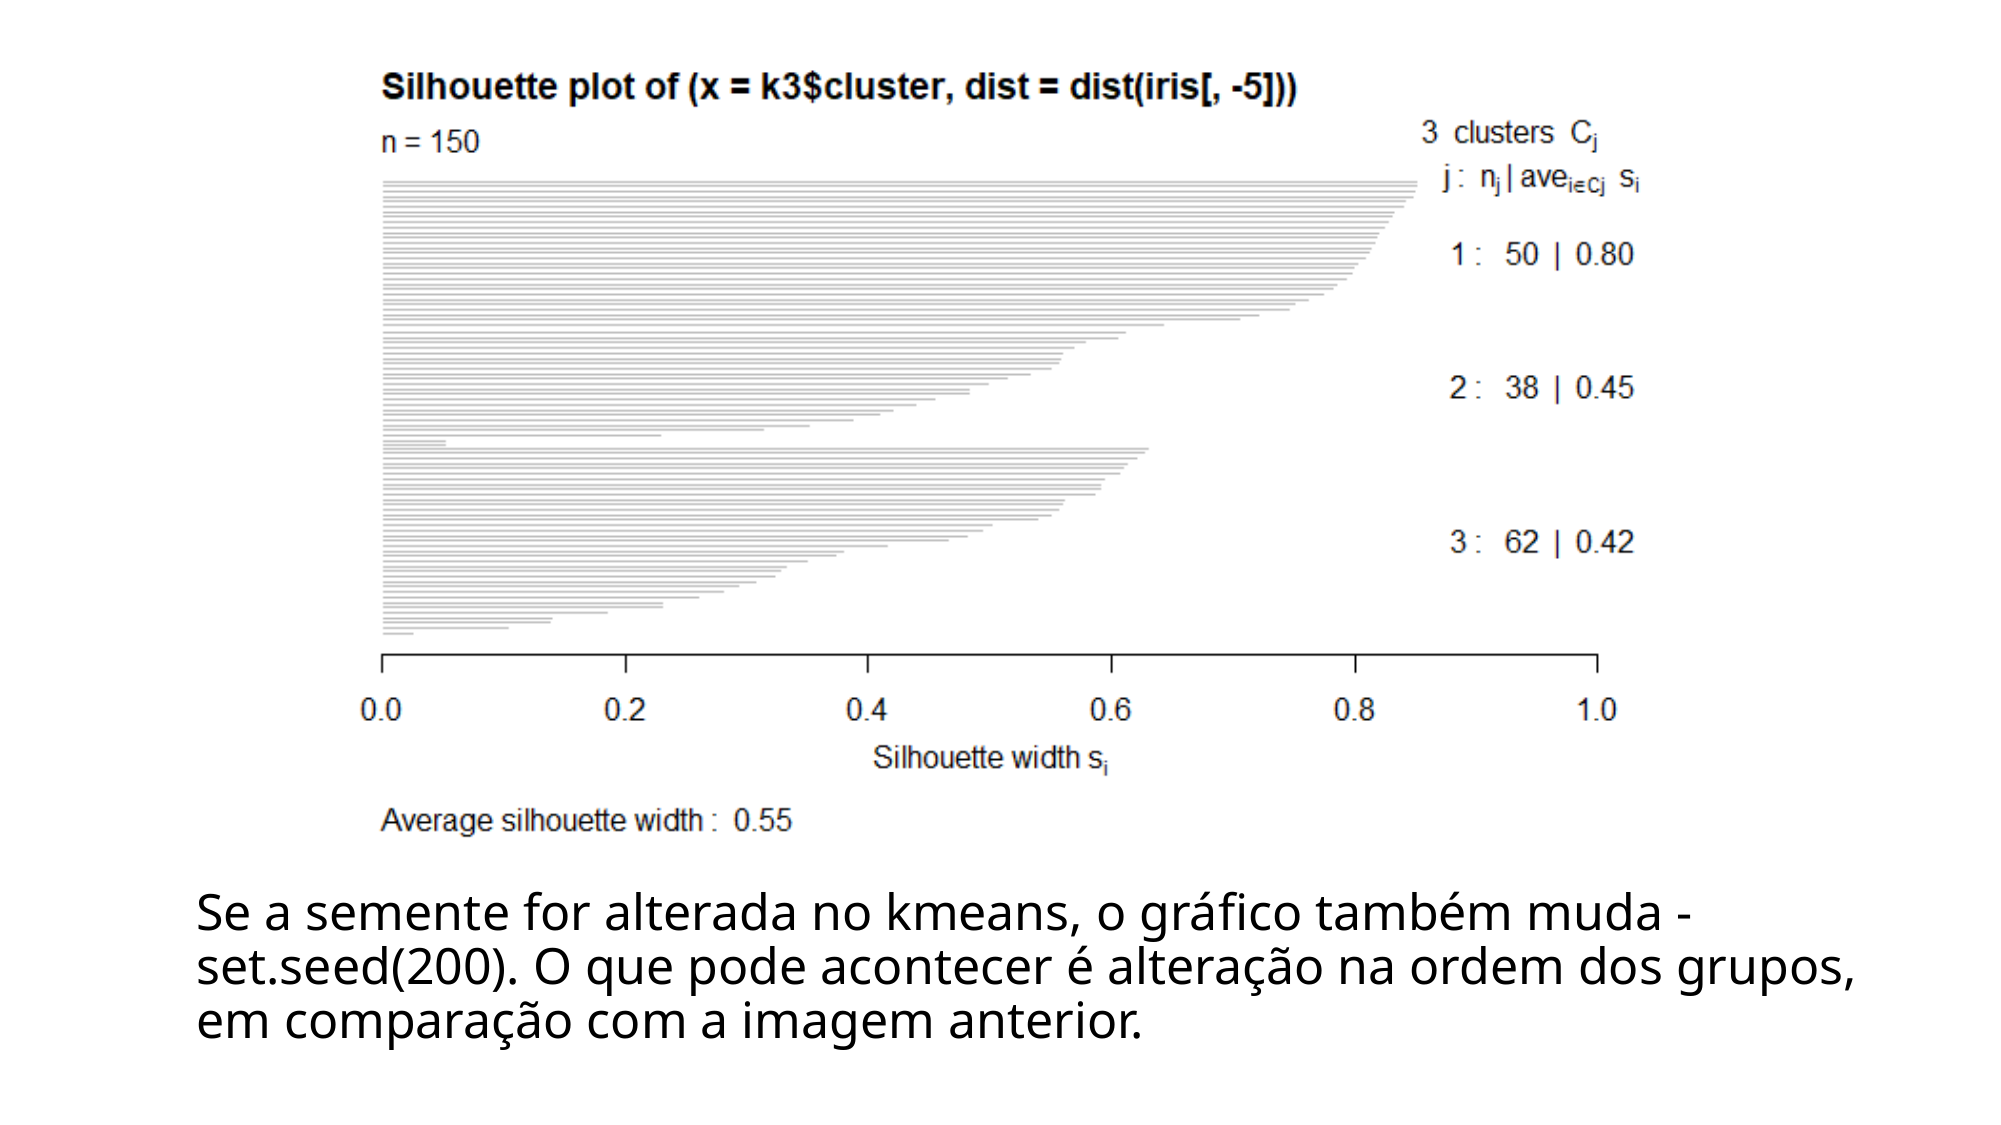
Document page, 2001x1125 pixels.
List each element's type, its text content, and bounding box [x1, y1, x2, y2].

picture [354, 51, 1675, 841]
title Se a semente for alterada no kmeans, o gráfico também muda - set.seed(200). O que pode acontecer é alteração na ordem dos grupos, em comparação com a imagem anterior. [181, 859, 1907, 1078]
